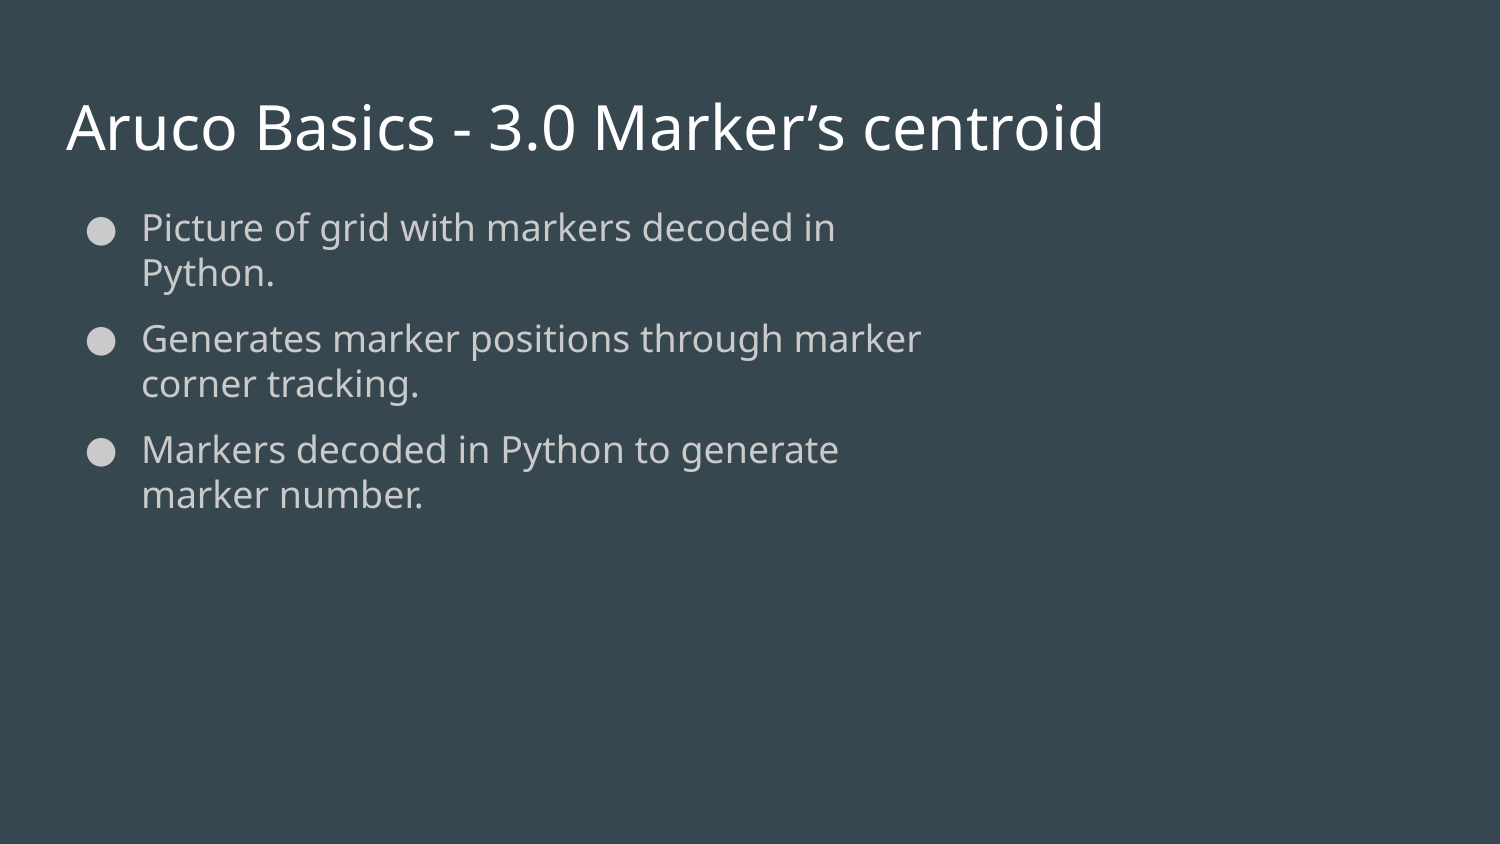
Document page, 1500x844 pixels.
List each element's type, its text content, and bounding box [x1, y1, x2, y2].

list Picture of grid with markers decoded in Python. Generates marker positions through marker corner tracking. Markers decoded in Python to generate marker number. [51, 189, 960, 750]
title Aruco Basics - 3.0 Marker’s centroid [51, 72, 1449, 167]
